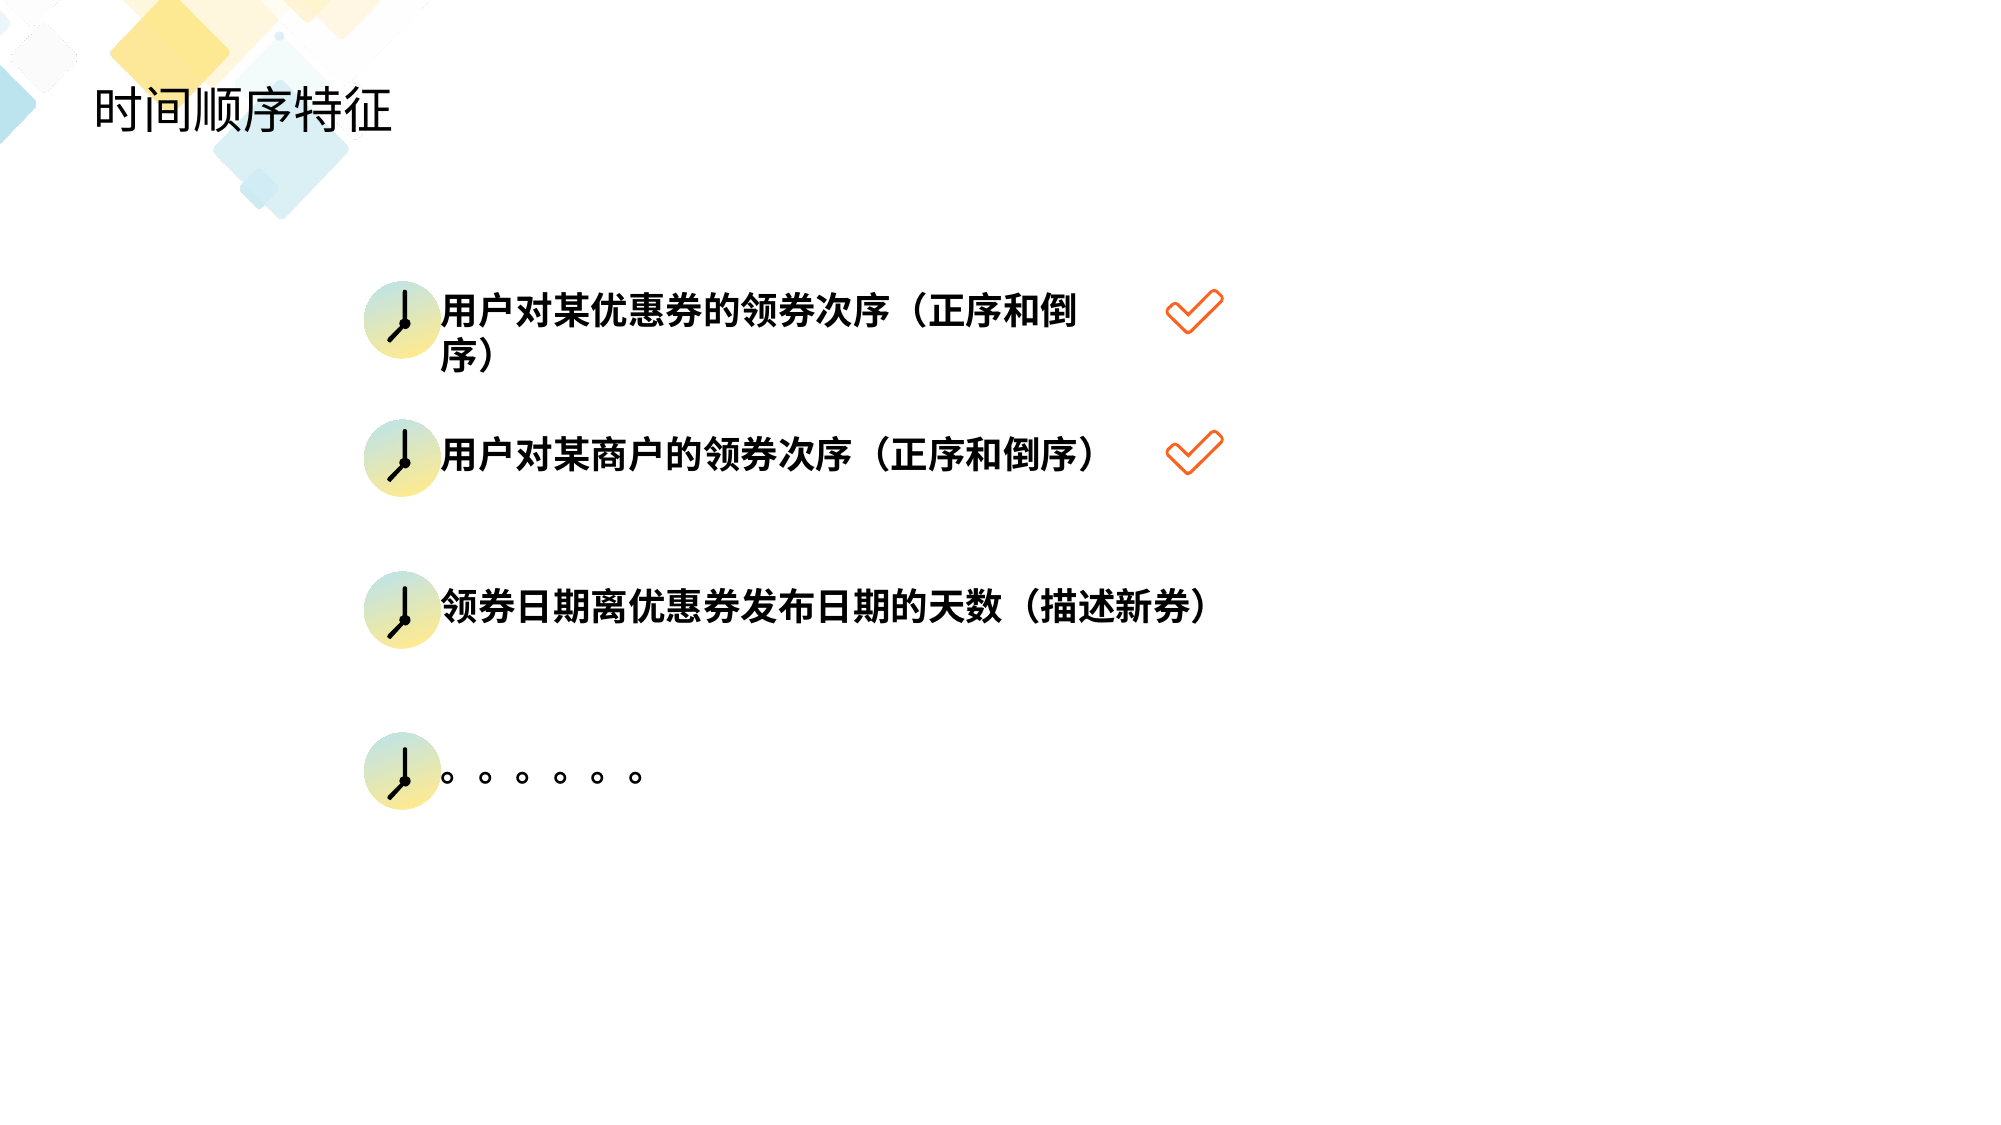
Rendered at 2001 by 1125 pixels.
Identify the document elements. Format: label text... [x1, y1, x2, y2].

text_box [363, 570, 432, 650]
text_box [387, 429, 411, 483]
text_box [0, 0, 589, 220]
text_box 领券日期离优惠券发布日期的天数（描述新券） [426, 575, 1247, 636]
text_box [387, 747, 411, 801]
text_box 用户对某商户的领券次序（正序和倒序） [425, 424, 1166, 484]
text_box [363, 418, 433, 498]
text_box [363, 731, 433, 811]
text_box [387, 289, 411, 343]
text_box 用户对某优惠券的领券次序（正序和倒序） [425, 279, 1166, 385]
text_box [363, 280, 425, 360]
text_box [1165, 288, 1224, 335]
text_box [387, 586, 411, 640]
text_box [1165, 429, 1224, 476]
text_box 。。。。。。 [426, 736, 978, 797]
